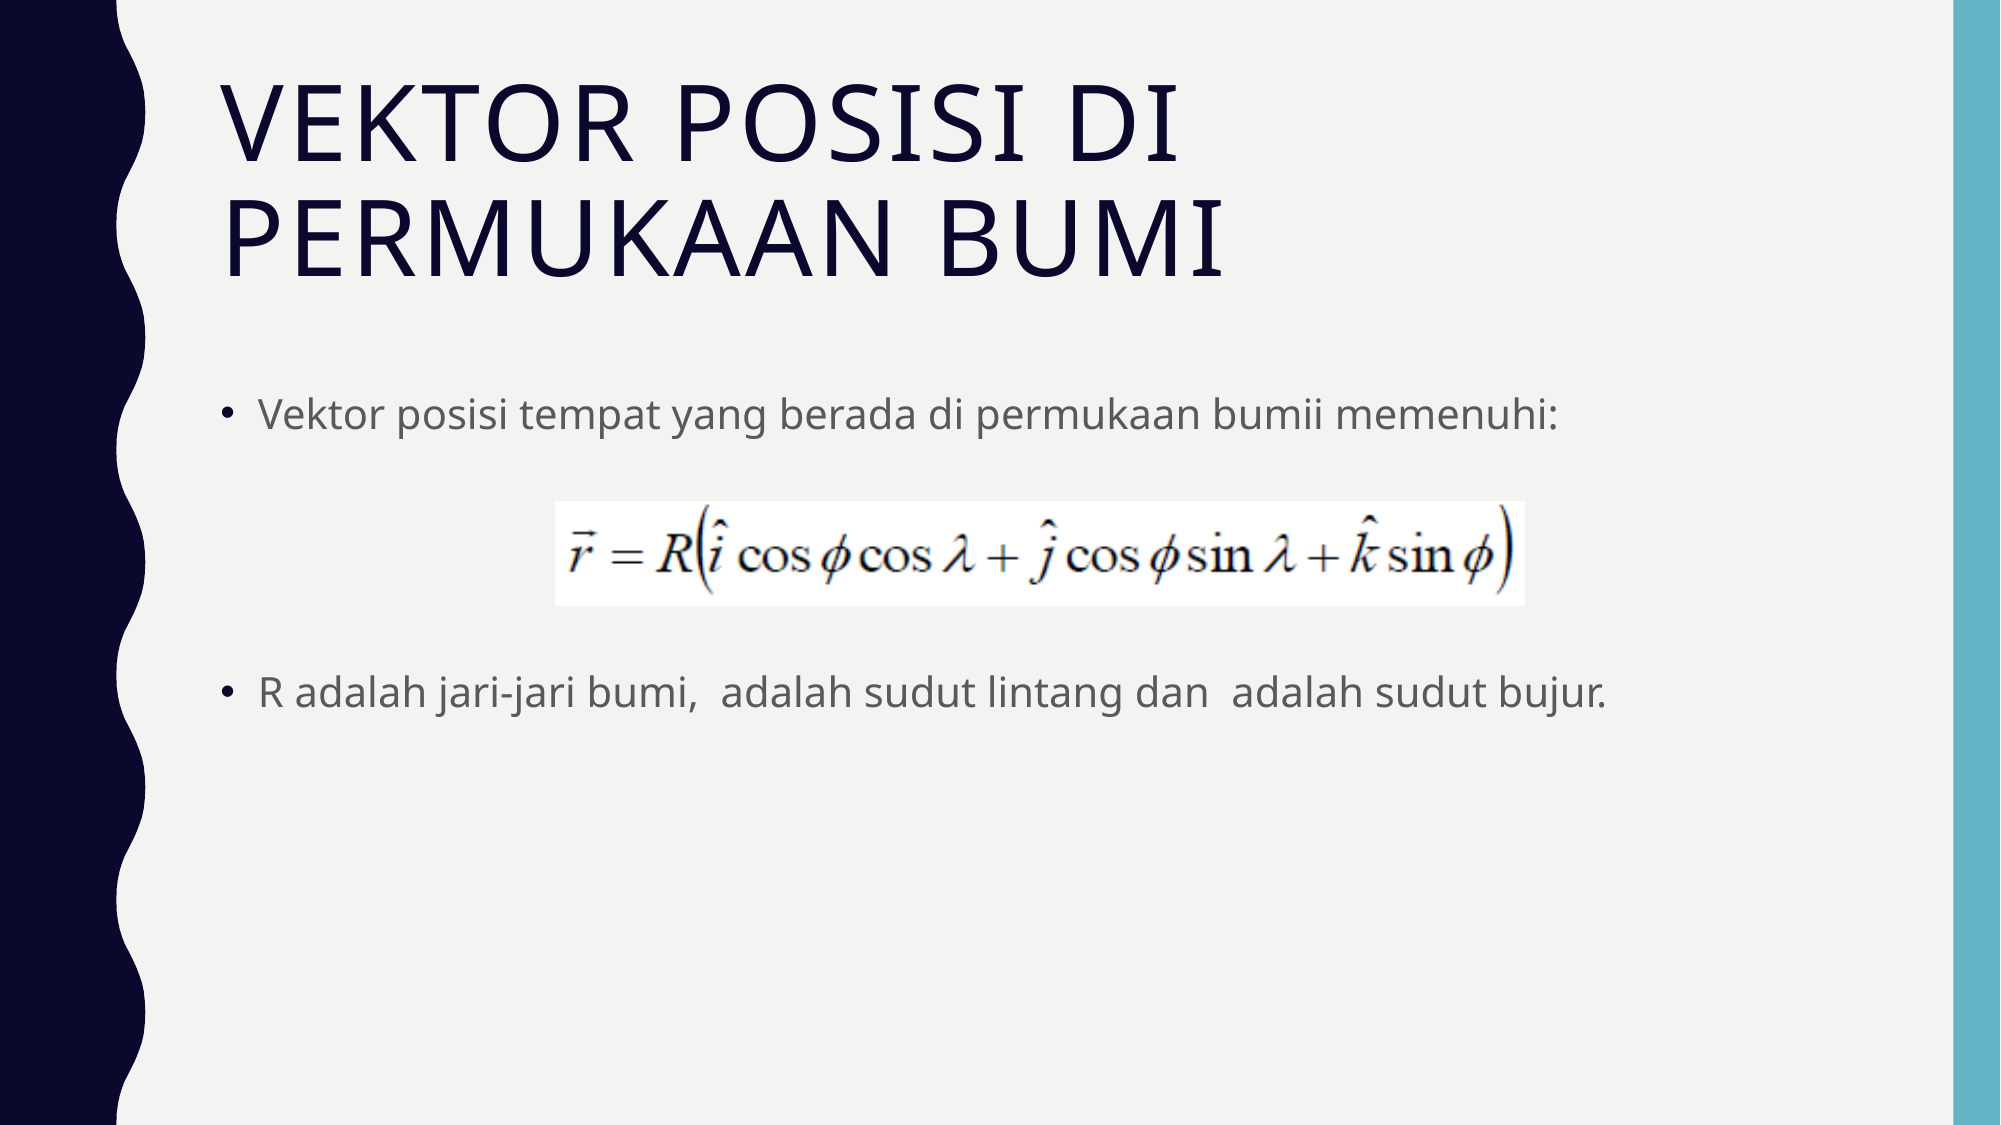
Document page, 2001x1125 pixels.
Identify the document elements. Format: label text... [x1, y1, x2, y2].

picture [555, 501, 1525, 606]
title Vektor Posisi di permukaan bumi [205, 62, 1875, 308]
